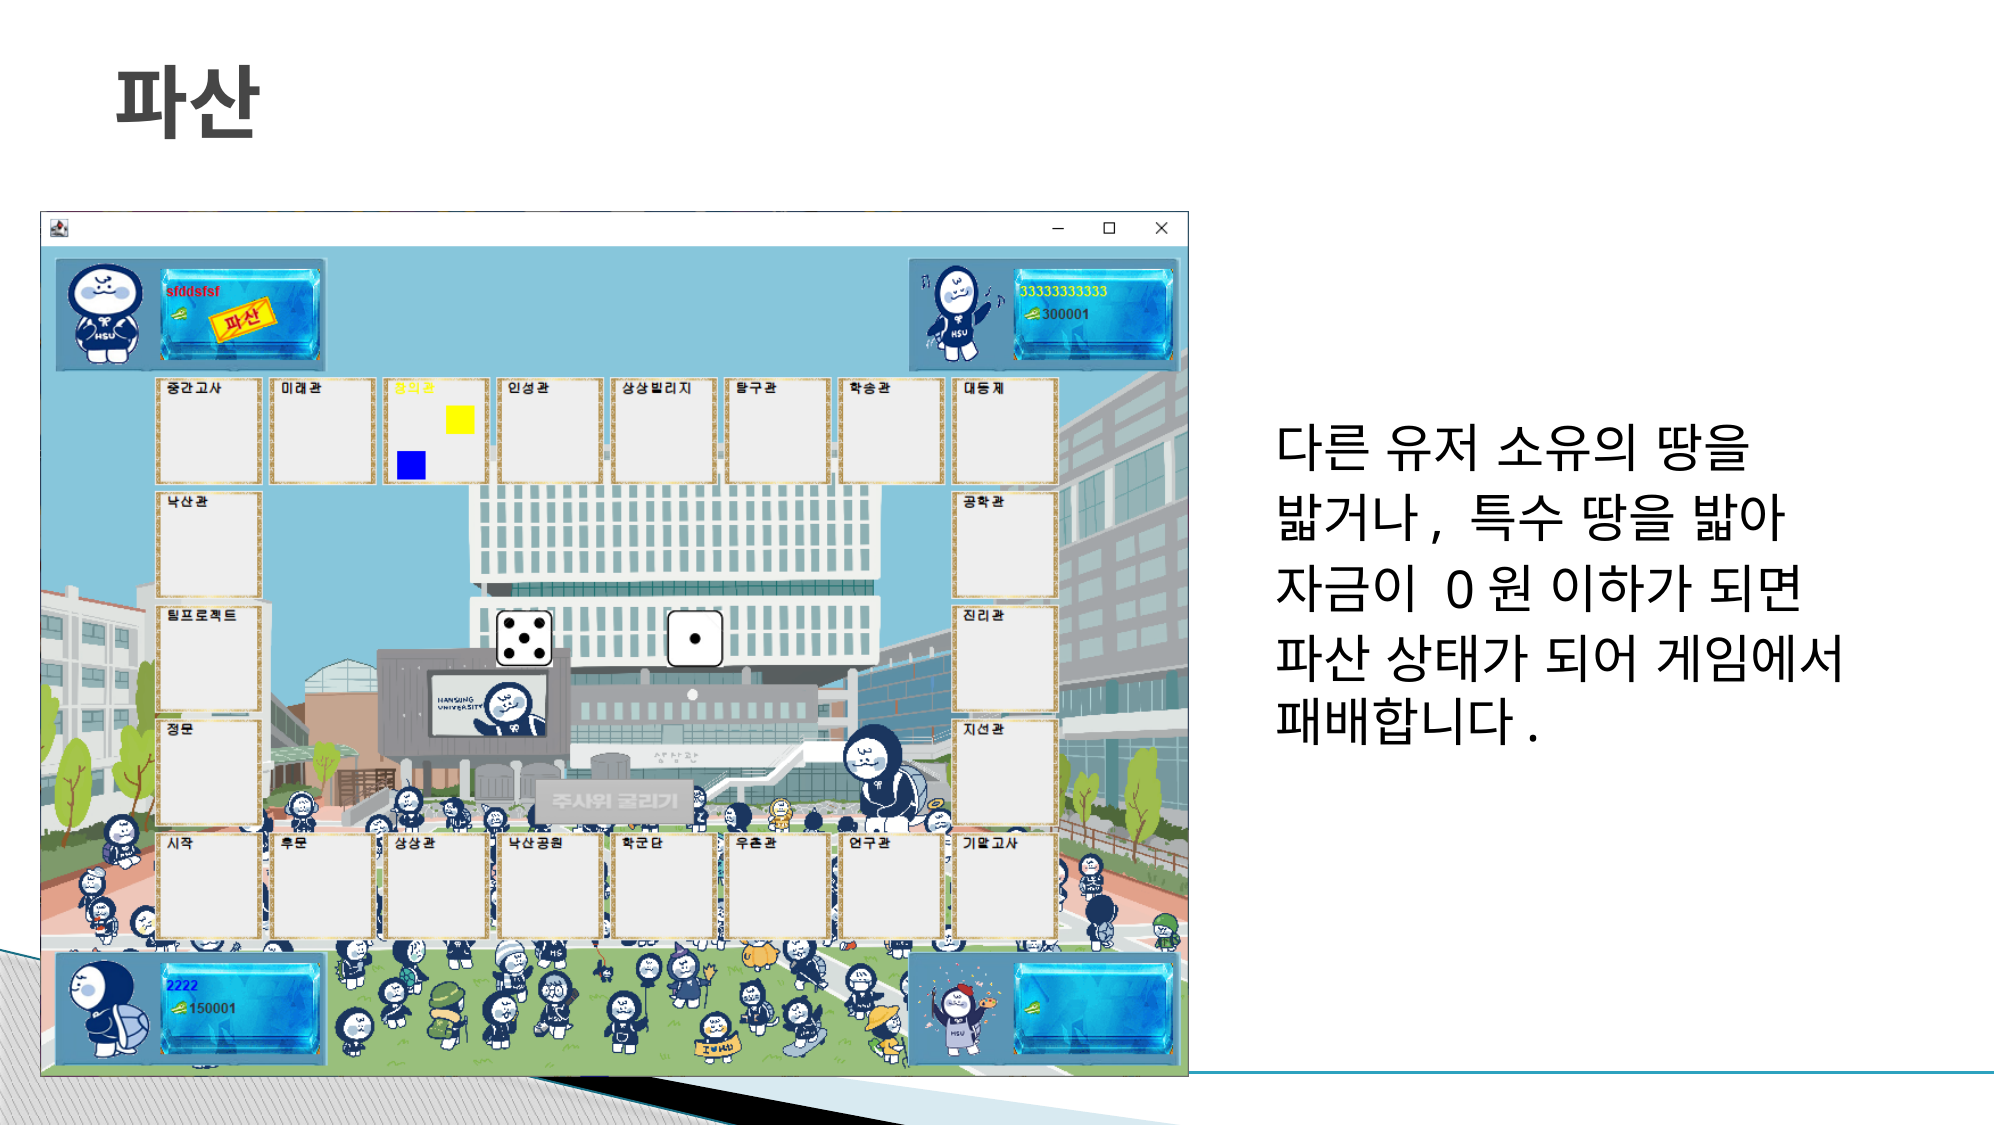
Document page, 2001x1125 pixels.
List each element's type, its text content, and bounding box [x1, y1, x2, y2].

picture [39, 211, 1189, 1077]
title 파산 [99, 45, 1900, 157]
list 다른 유저 소유의 땅을 밟거나, 특수 땅을 밟아 자금이 0원 이하가 되면 파산 상태가 되어 게임에서 패배합니다. [1243, 407, 1975, 762]
